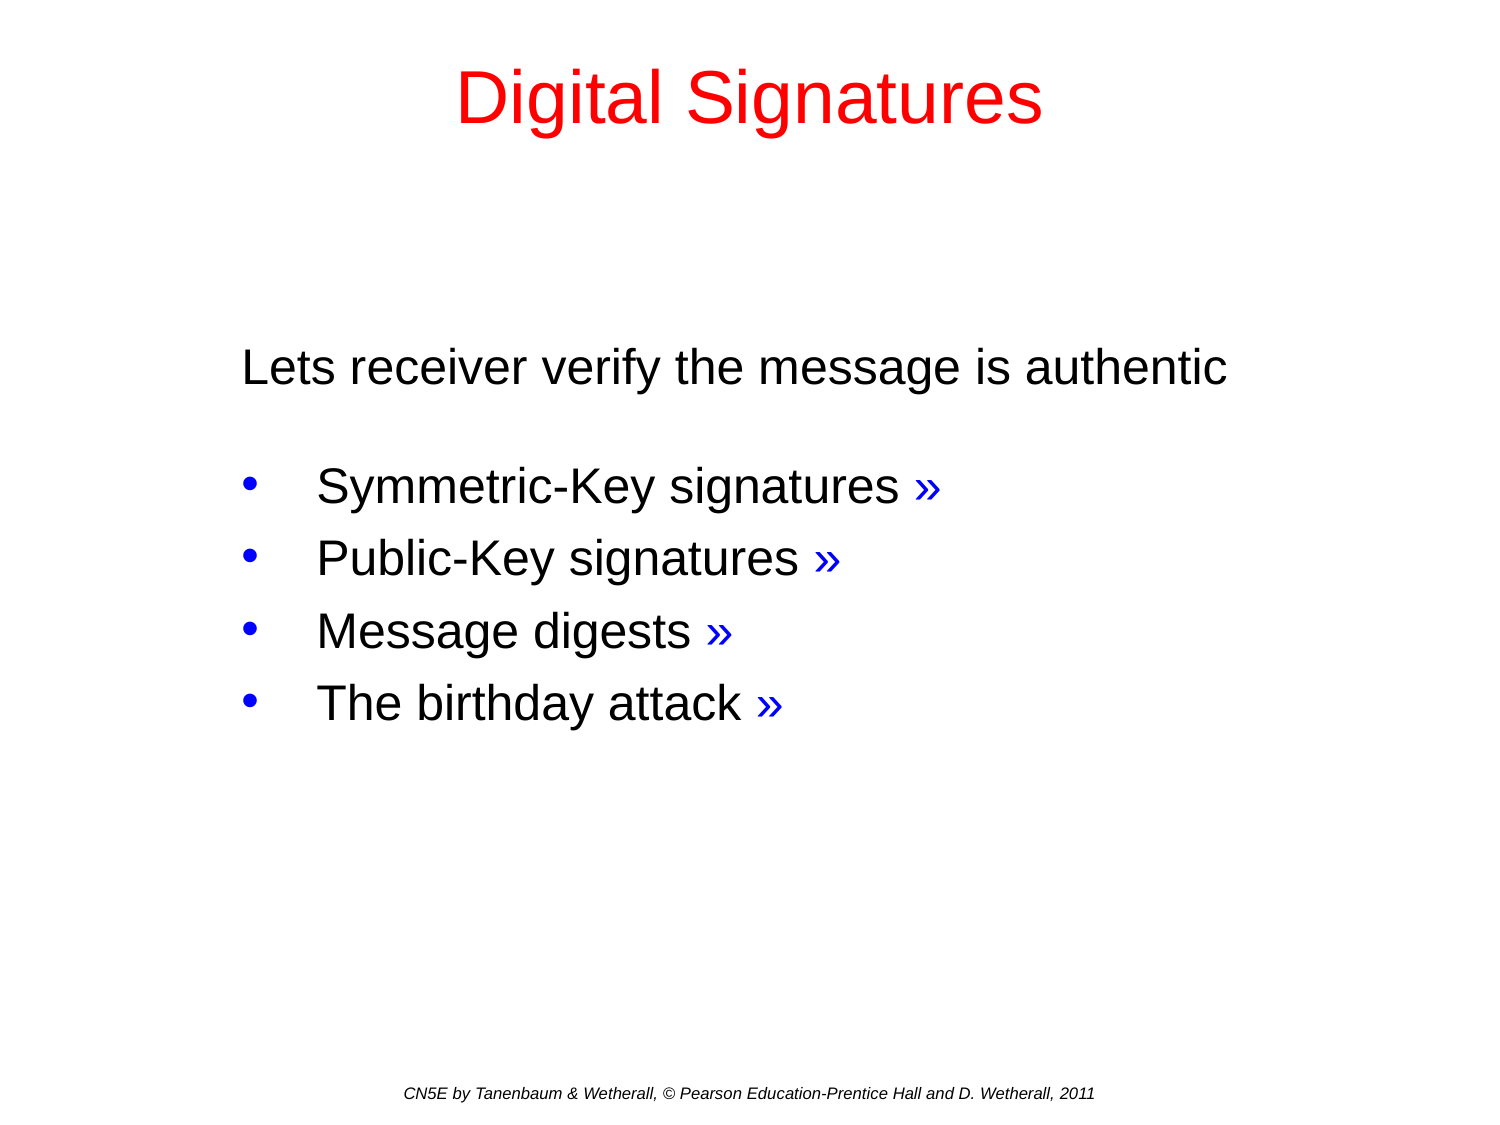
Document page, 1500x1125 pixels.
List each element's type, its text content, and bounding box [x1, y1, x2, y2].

footer CN5E by Tanenbaum & Wetherall, © Pearson Education-Prentice Hall and D. Wetherall, 2011 [0, 1074, 1500, 1125]
list Lets receiver verify the message is authentic Symmetric-Key signatures » Public-Key signatures » Message digests » The birthday attack » [226, 326, 1427, 987]
title Digital Signatures [0, 0, 1500, 188]
